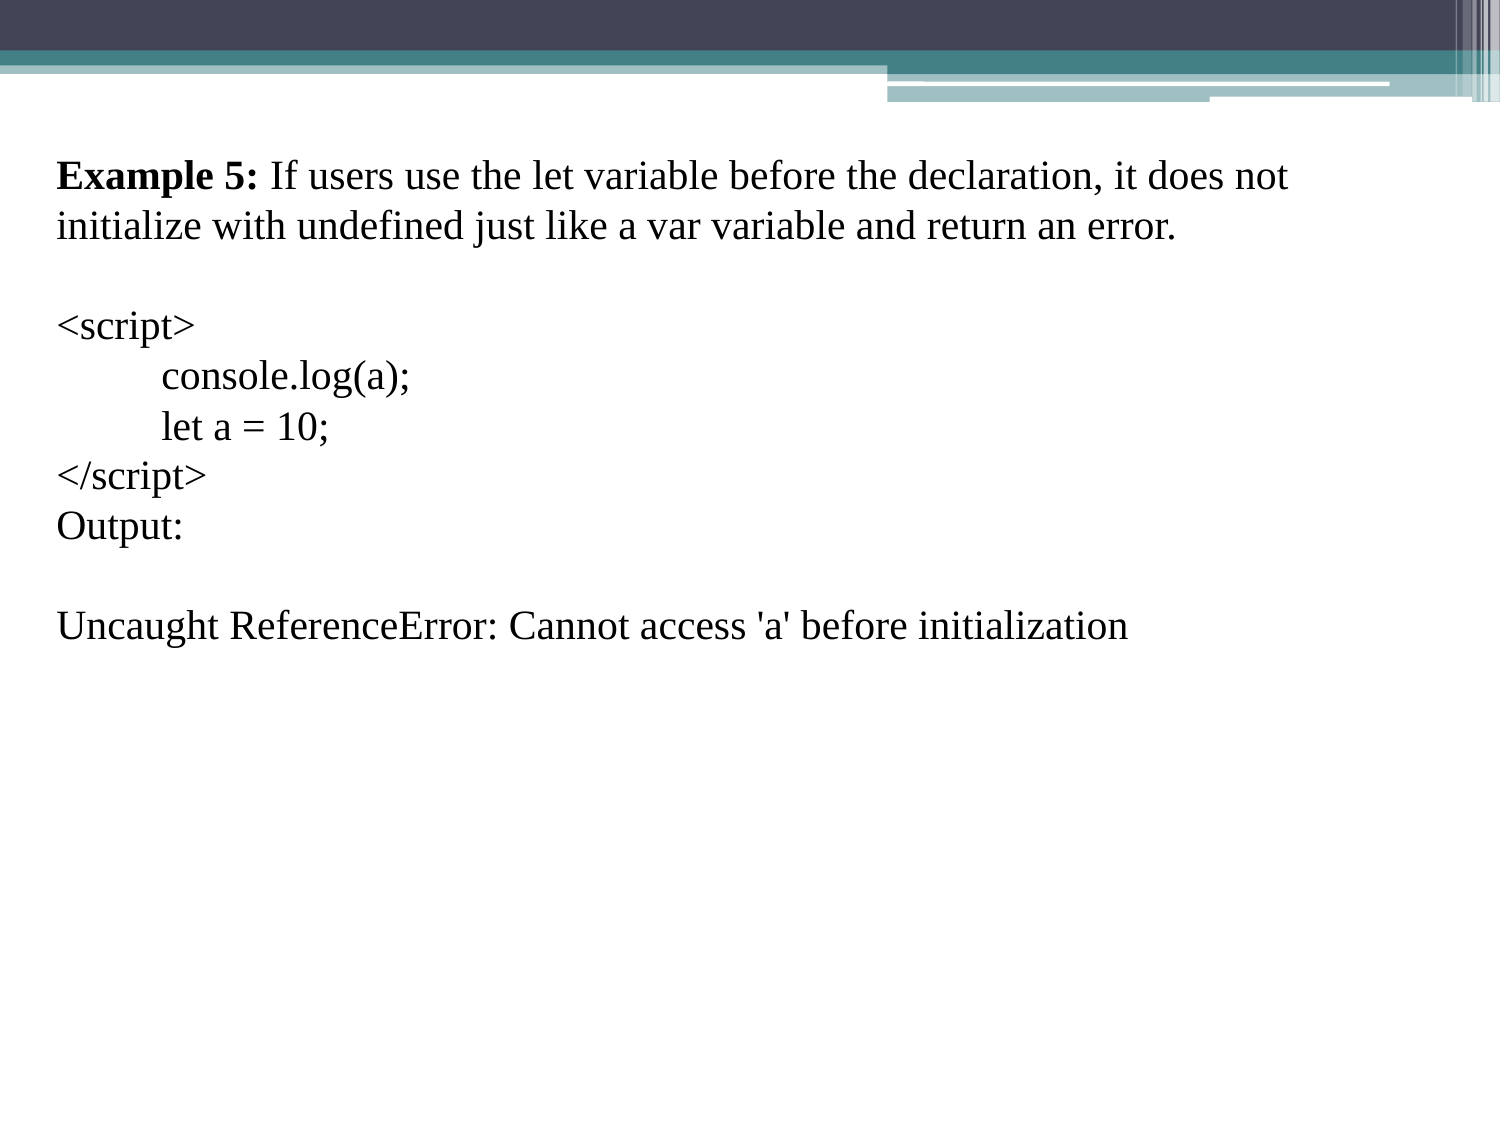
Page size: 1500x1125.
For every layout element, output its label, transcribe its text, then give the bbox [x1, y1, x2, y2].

text_box Example 5: If users use the let variable before the declaration, it does not initialize with undefined just like a var variable and return an error. <script> console.log(a); let a = 10; </script> Output: Uncaught ReferenceError: Cannot access 'a' before initialization [41, 148, 1388, 656]
